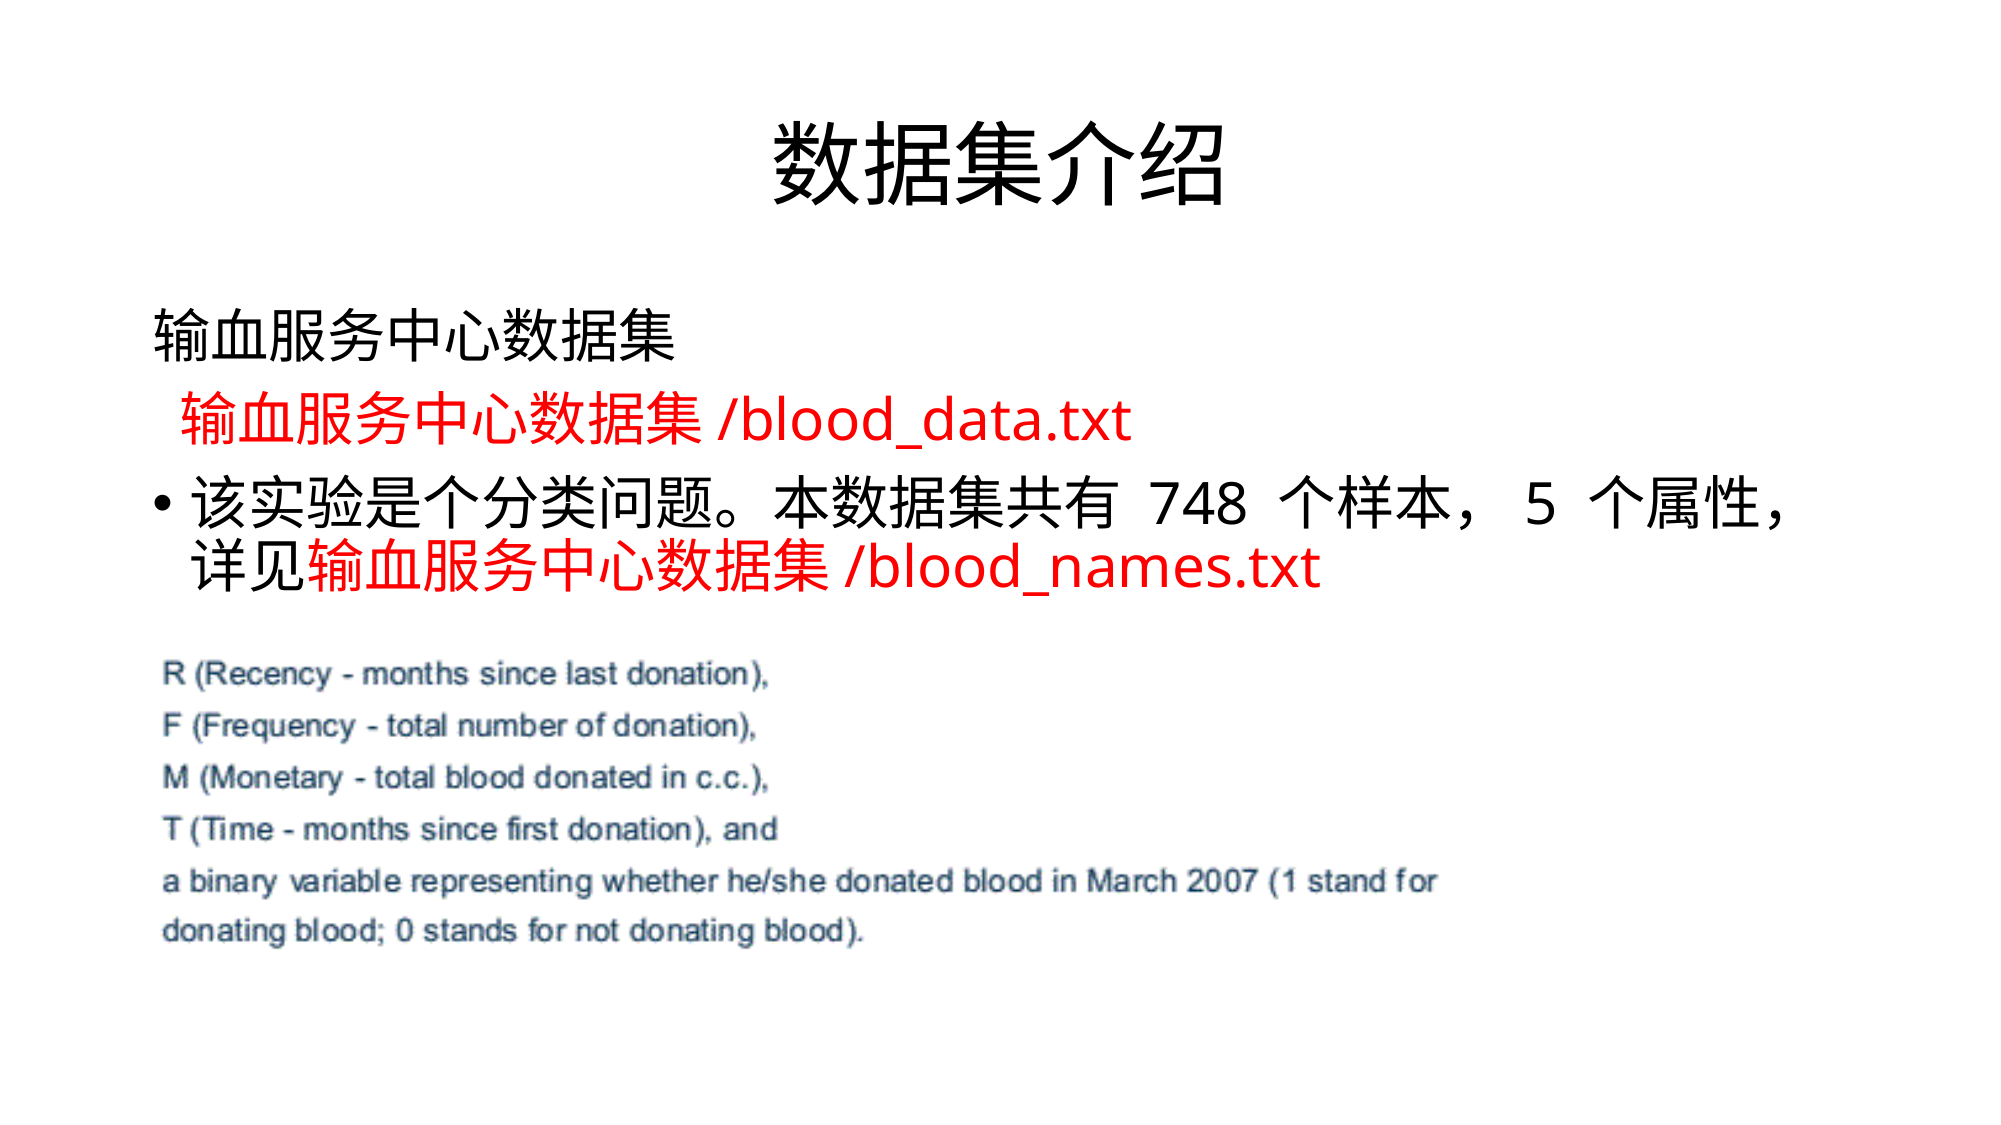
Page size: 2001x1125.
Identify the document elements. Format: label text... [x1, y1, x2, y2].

title 数据集介绍 [137, 59, 1863, 278]
list 输血服务中心数据集 输血服务中心数据集/blood_data.txt 该实验是个分类问题。本数据集共有 748 个样本，5 个属性，详见输血服务中心数据集/blood_names.txt [137, 299, 1803, 1028]
picture [137, 621, 1570, 1011]
